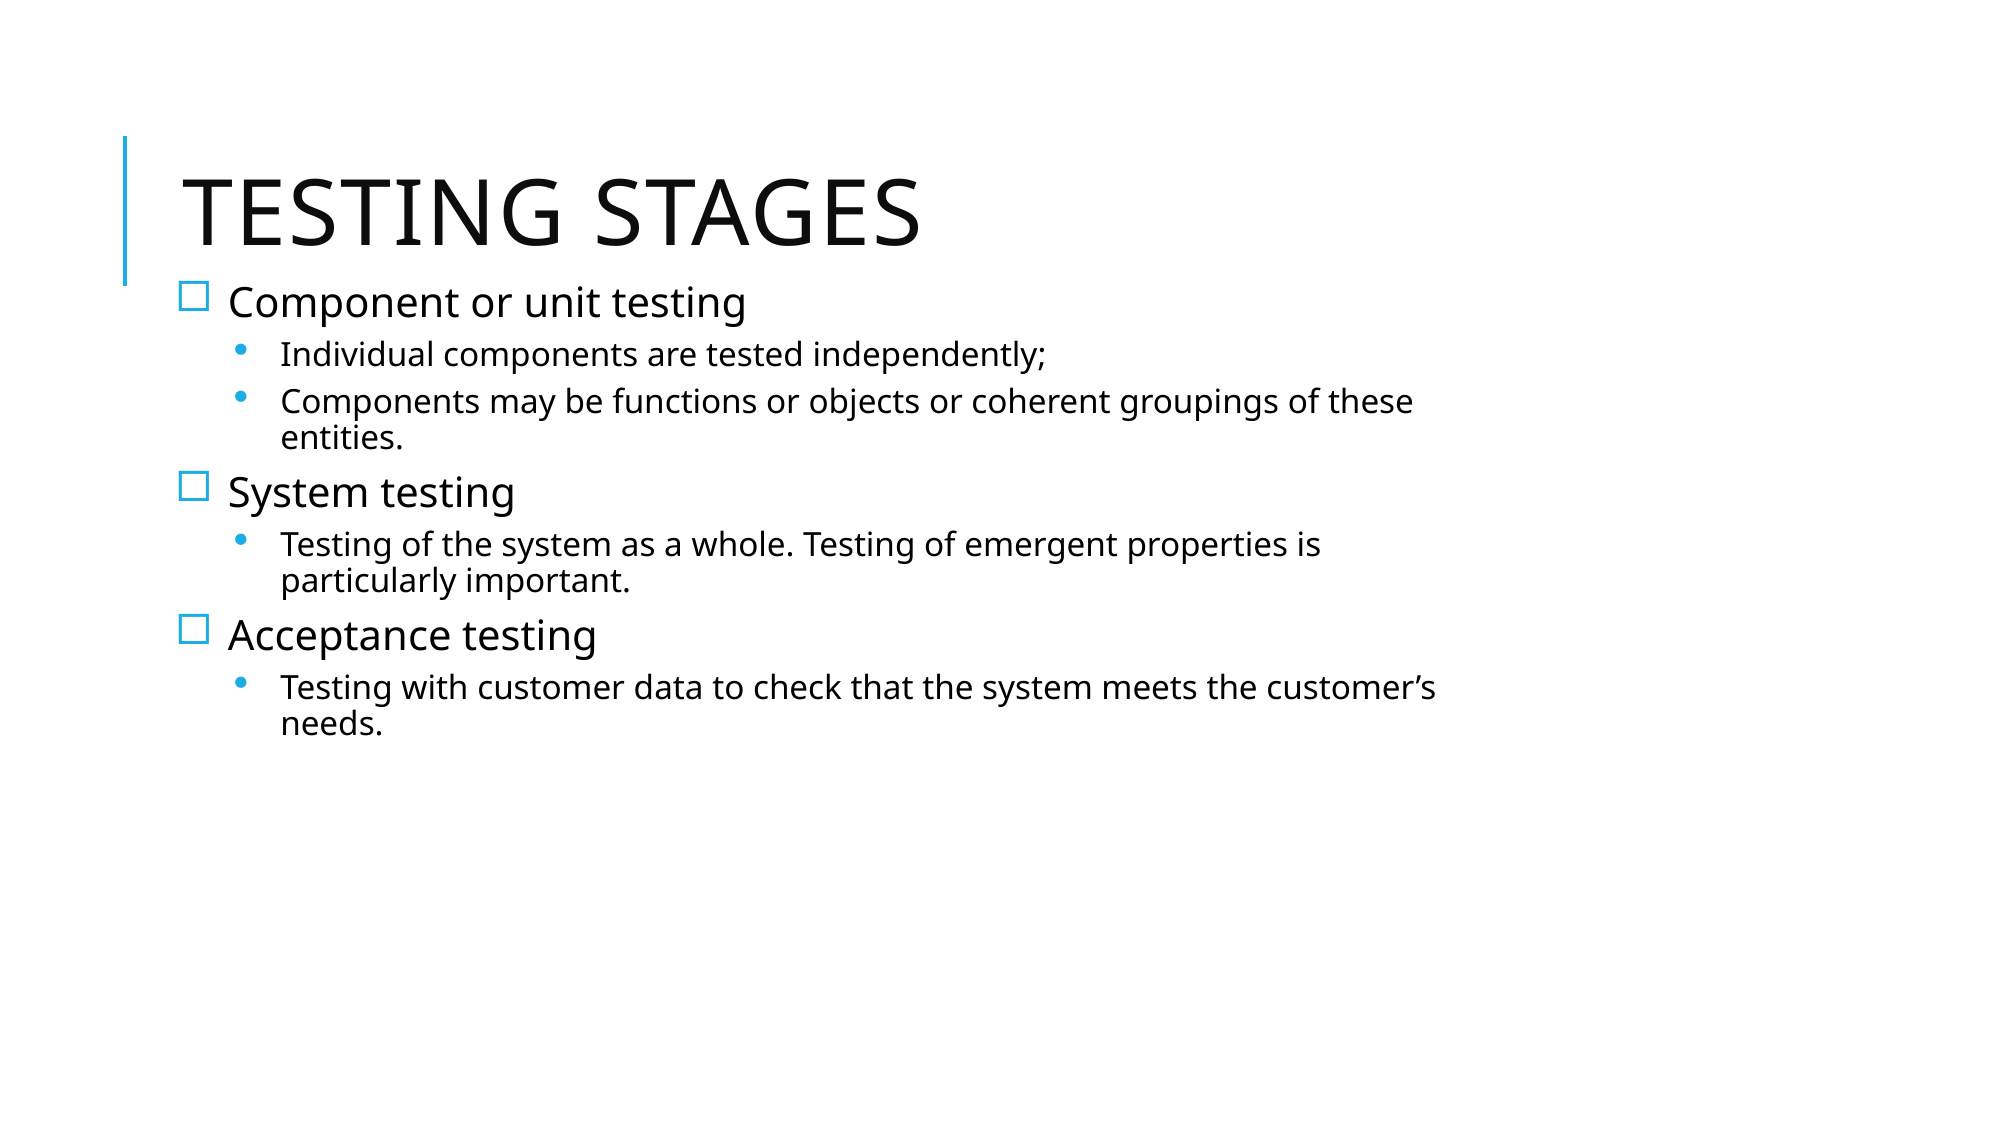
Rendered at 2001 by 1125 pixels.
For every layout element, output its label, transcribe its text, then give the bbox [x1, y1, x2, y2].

list Component or unit testing Individual components are tested independently; Components may be functions or objects or coherent groupings of these entities. System testing Testing of the system as a whole. Testing of emergent properties is particularly important. Acceptance testing Testing with customer data to check that the system meets the customer’s needs. [168, 273, 1448, 952]
title Testing stages [168, 96, 1763, 342]
